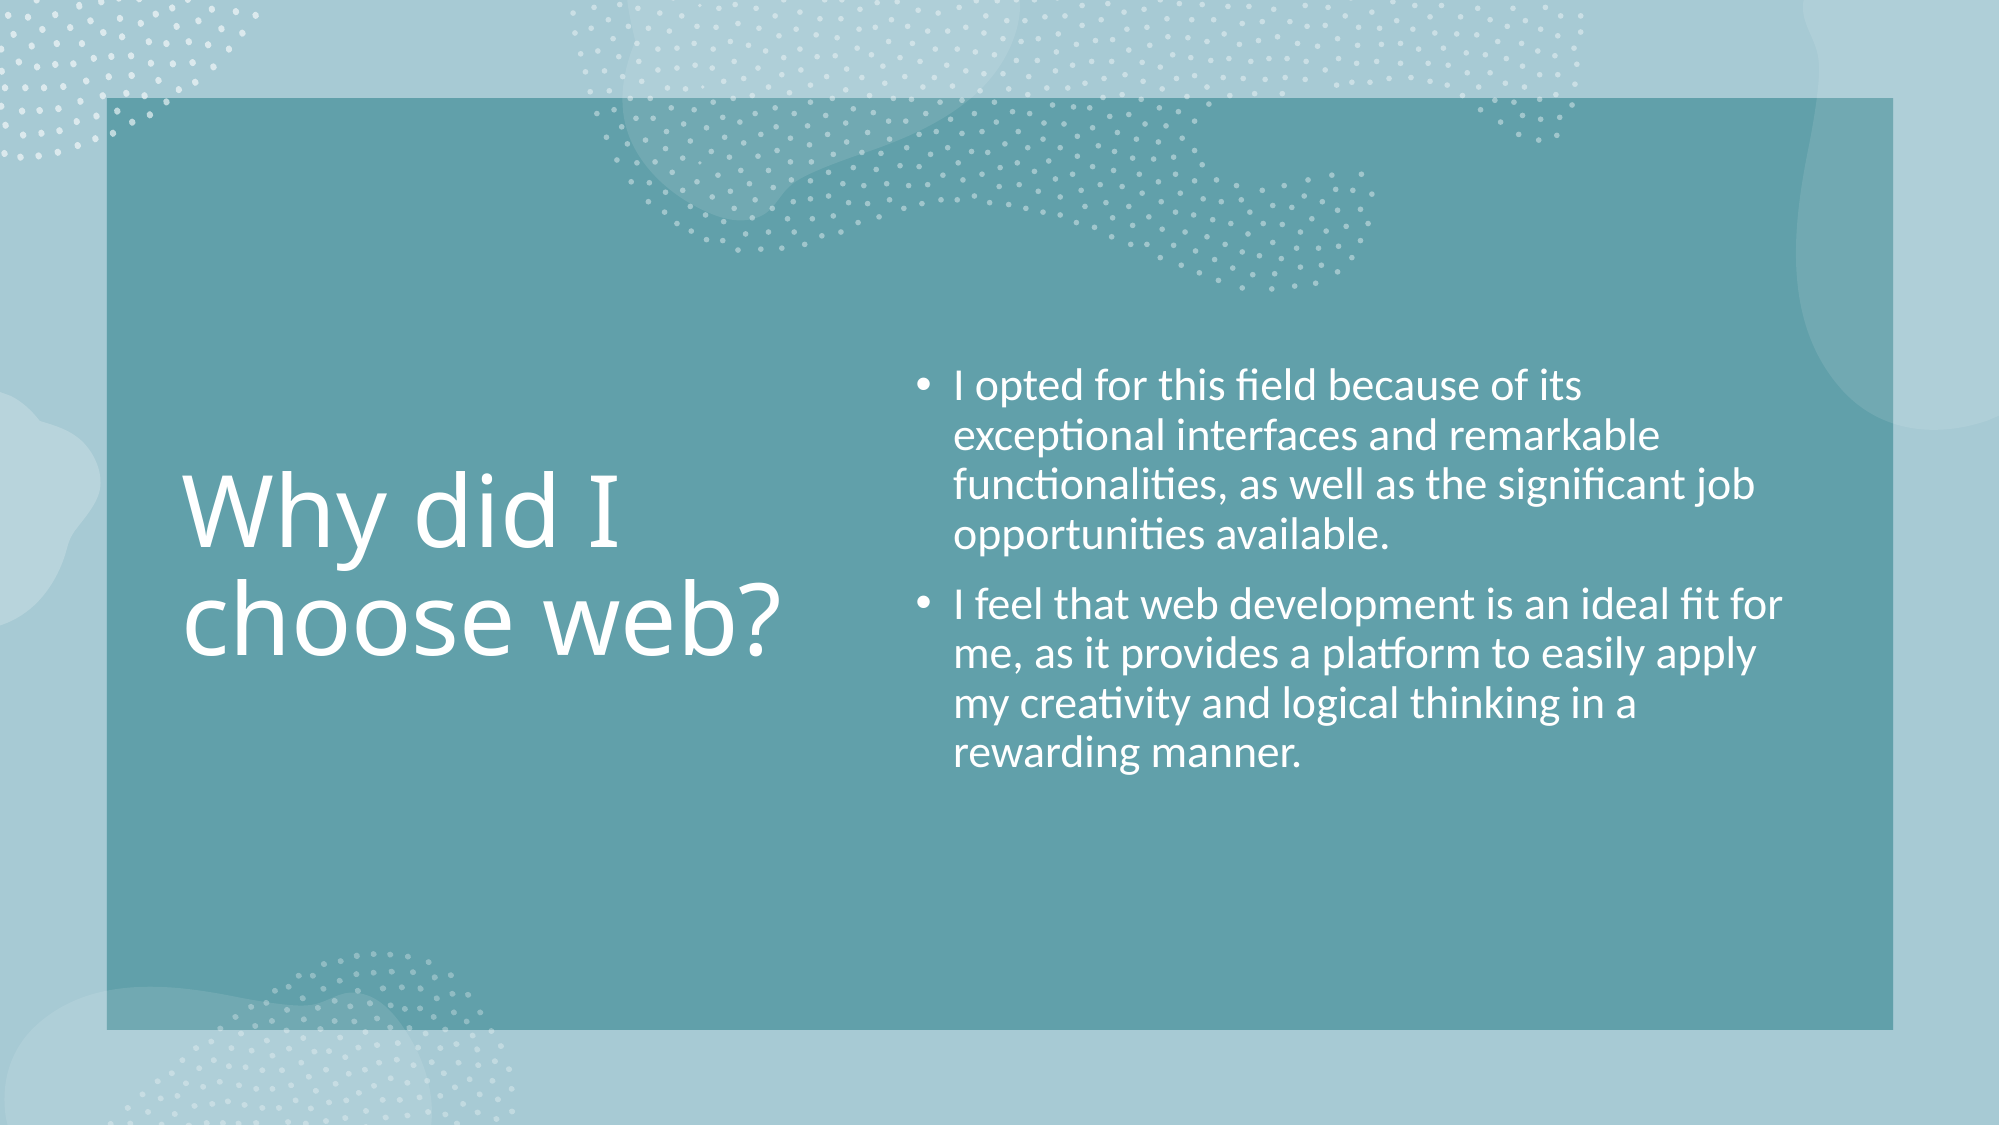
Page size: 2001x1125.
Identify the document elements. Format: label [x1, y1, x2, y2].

text_box [0, 0, 2000, 1125]
